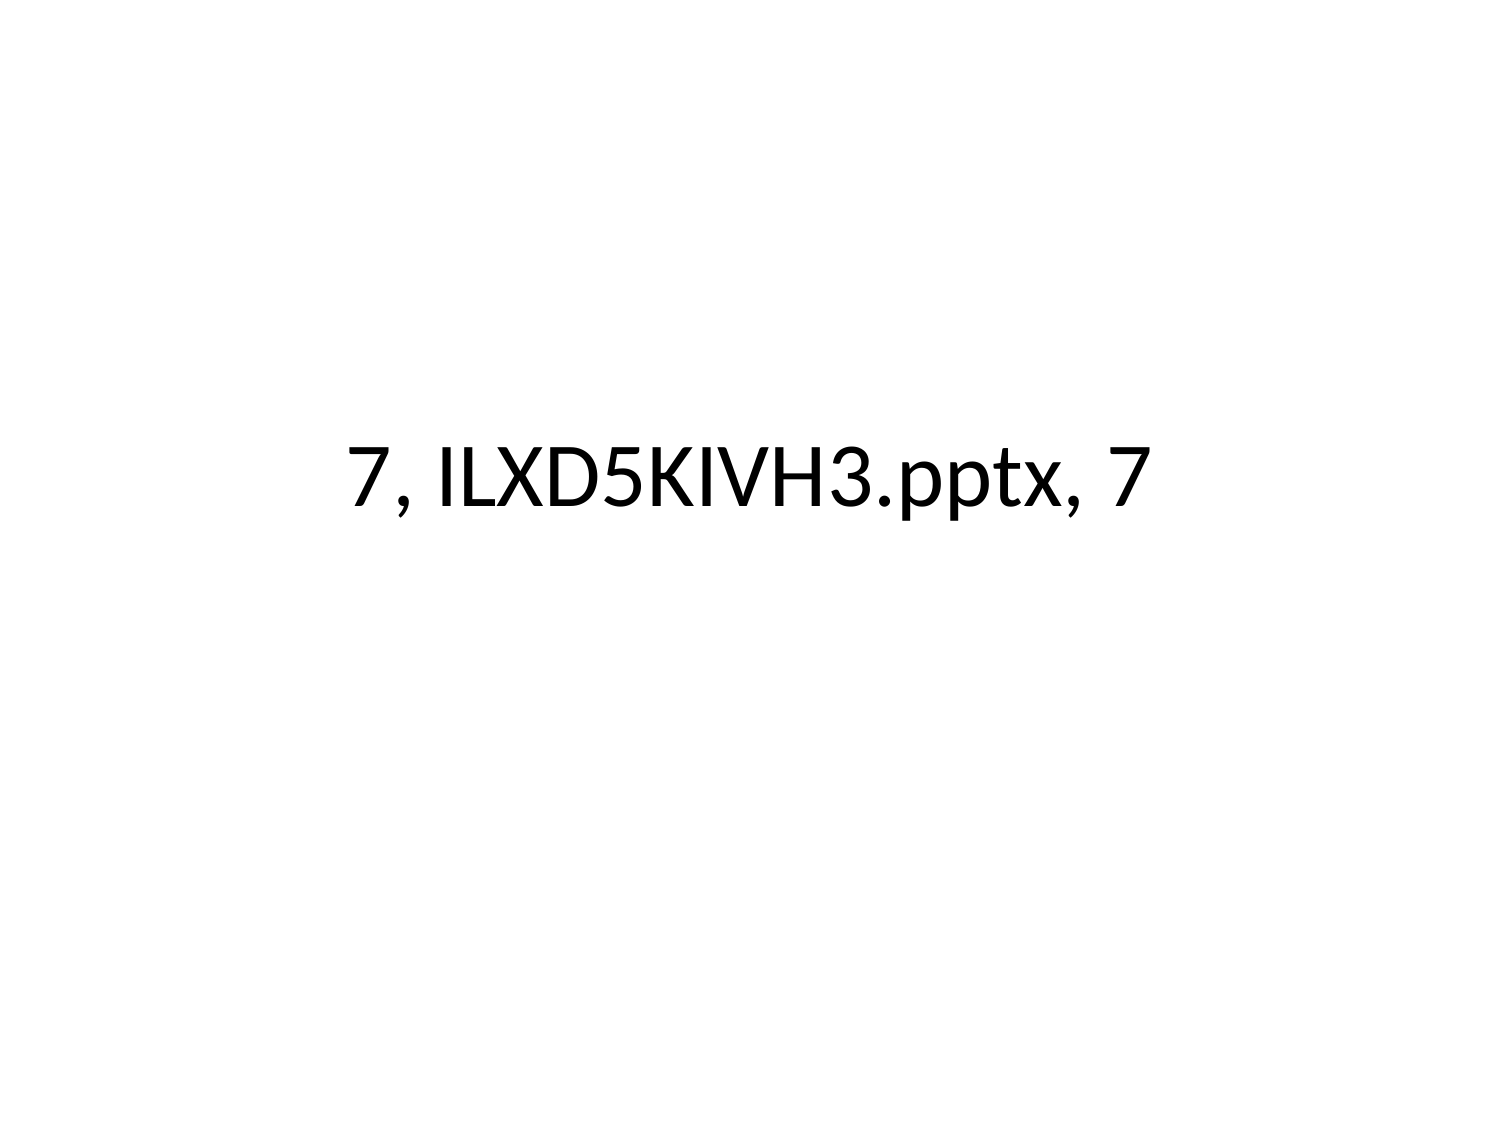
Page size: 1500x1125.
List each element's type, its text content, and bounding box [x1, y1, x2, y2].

title 7, ILXD5KIVH3.pptx, 7 [112, 349, 1388, 591]
